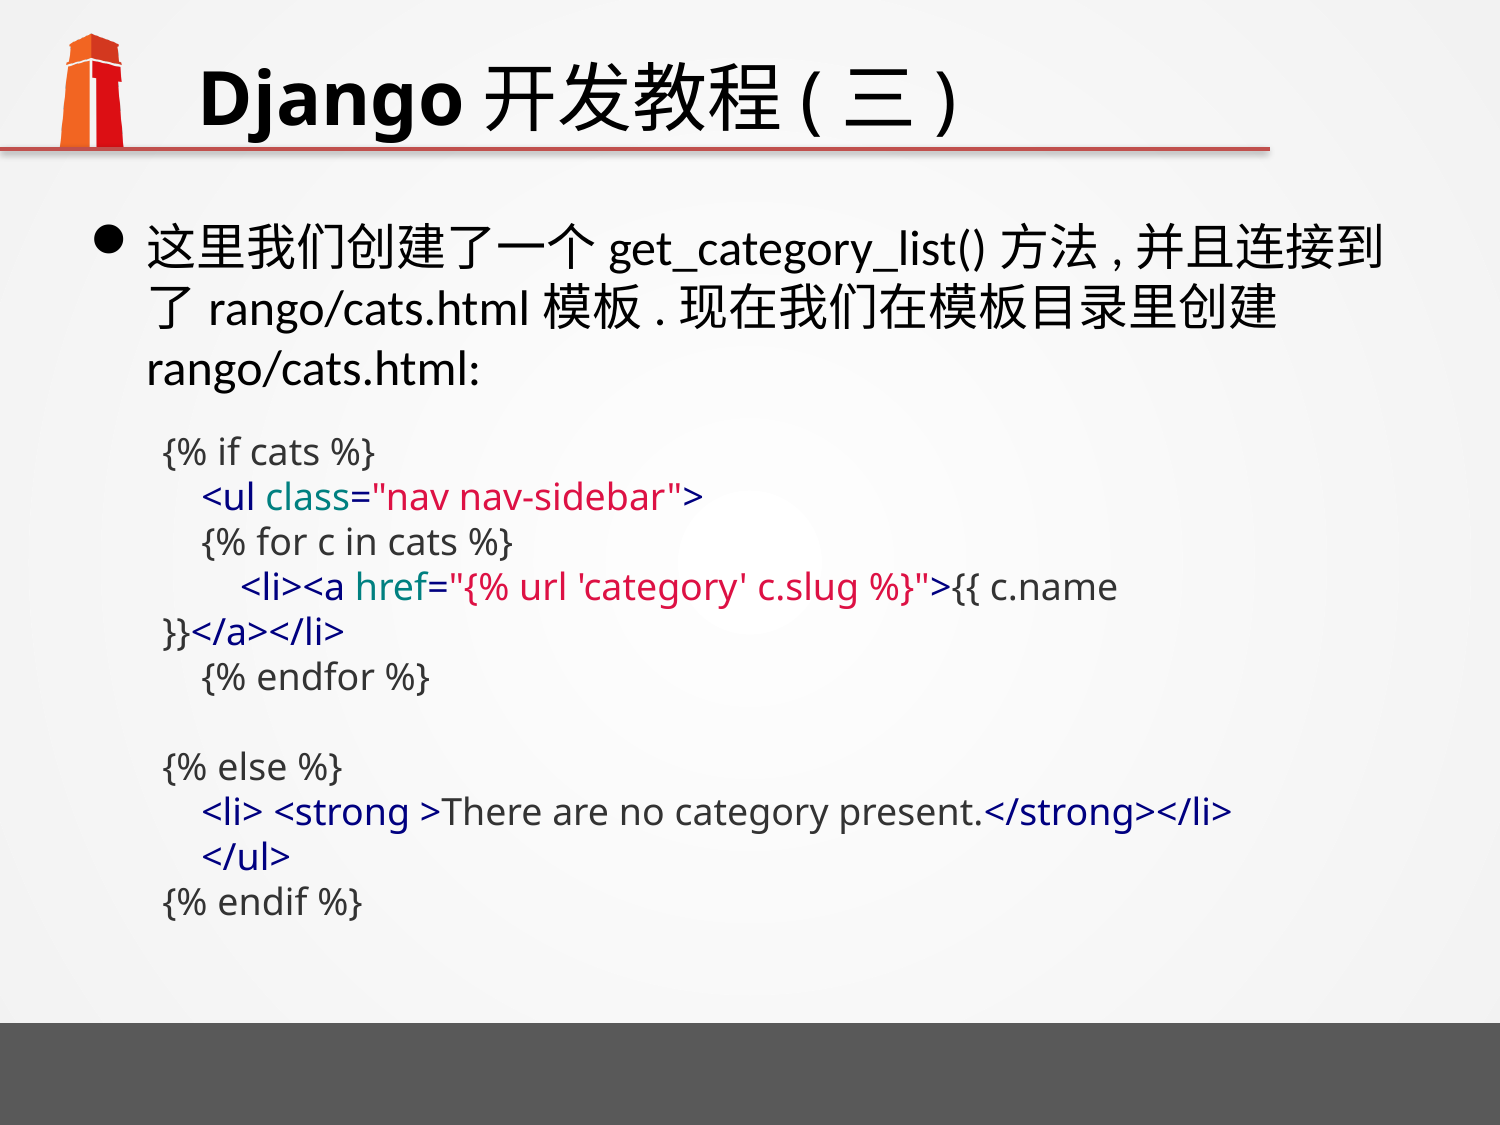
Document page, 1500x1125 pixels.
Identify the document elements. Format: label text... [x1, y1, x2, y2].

picture [16, 11, 166, 147]
list 这里我们创建了一个get_category_list()方法,并且连接到了rango/cats.html模板.现在我们在模板目录里创建rango/cats.html: [75, 208, 1425, 1005]
text_box {% if cats %} <ul class="nav nav-sidebar"> {% for c in cats %} <li><a href="{% url 'category' c.slug %}">{{ c.name }}</a></li> {% endfor %} {% else %} <li> <strong >There are no category present.</strong></li> </ul> {% endif %} [147, 420, 1317, 931]
title Django开发教程(三) [183, 42, 1270, 149]
